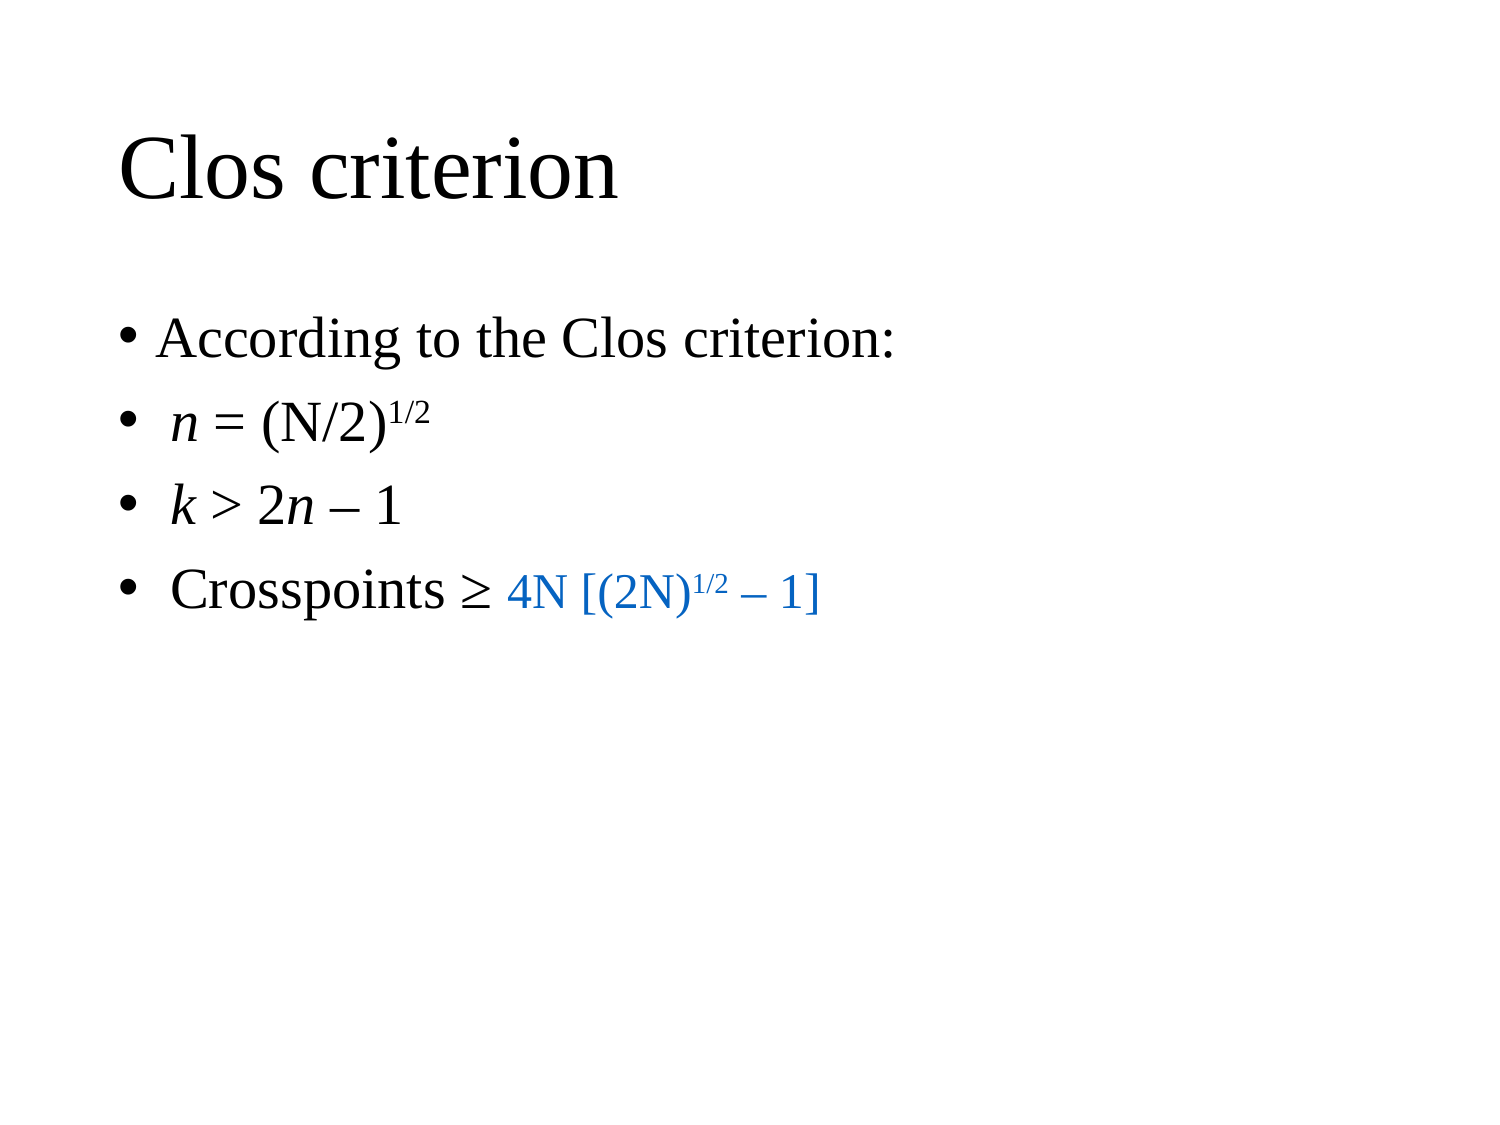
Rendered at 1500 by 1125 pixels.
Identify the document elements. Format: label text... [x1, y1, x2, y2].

title Clos criterion [103, 59, 1397, 278]
list According to the Clos criterion: n = (N/2)1/2 k > 2n – 1 Crosspoints ≥ 4N [(2N)1/2 – 1] [103, 299, 1397, 1014]
